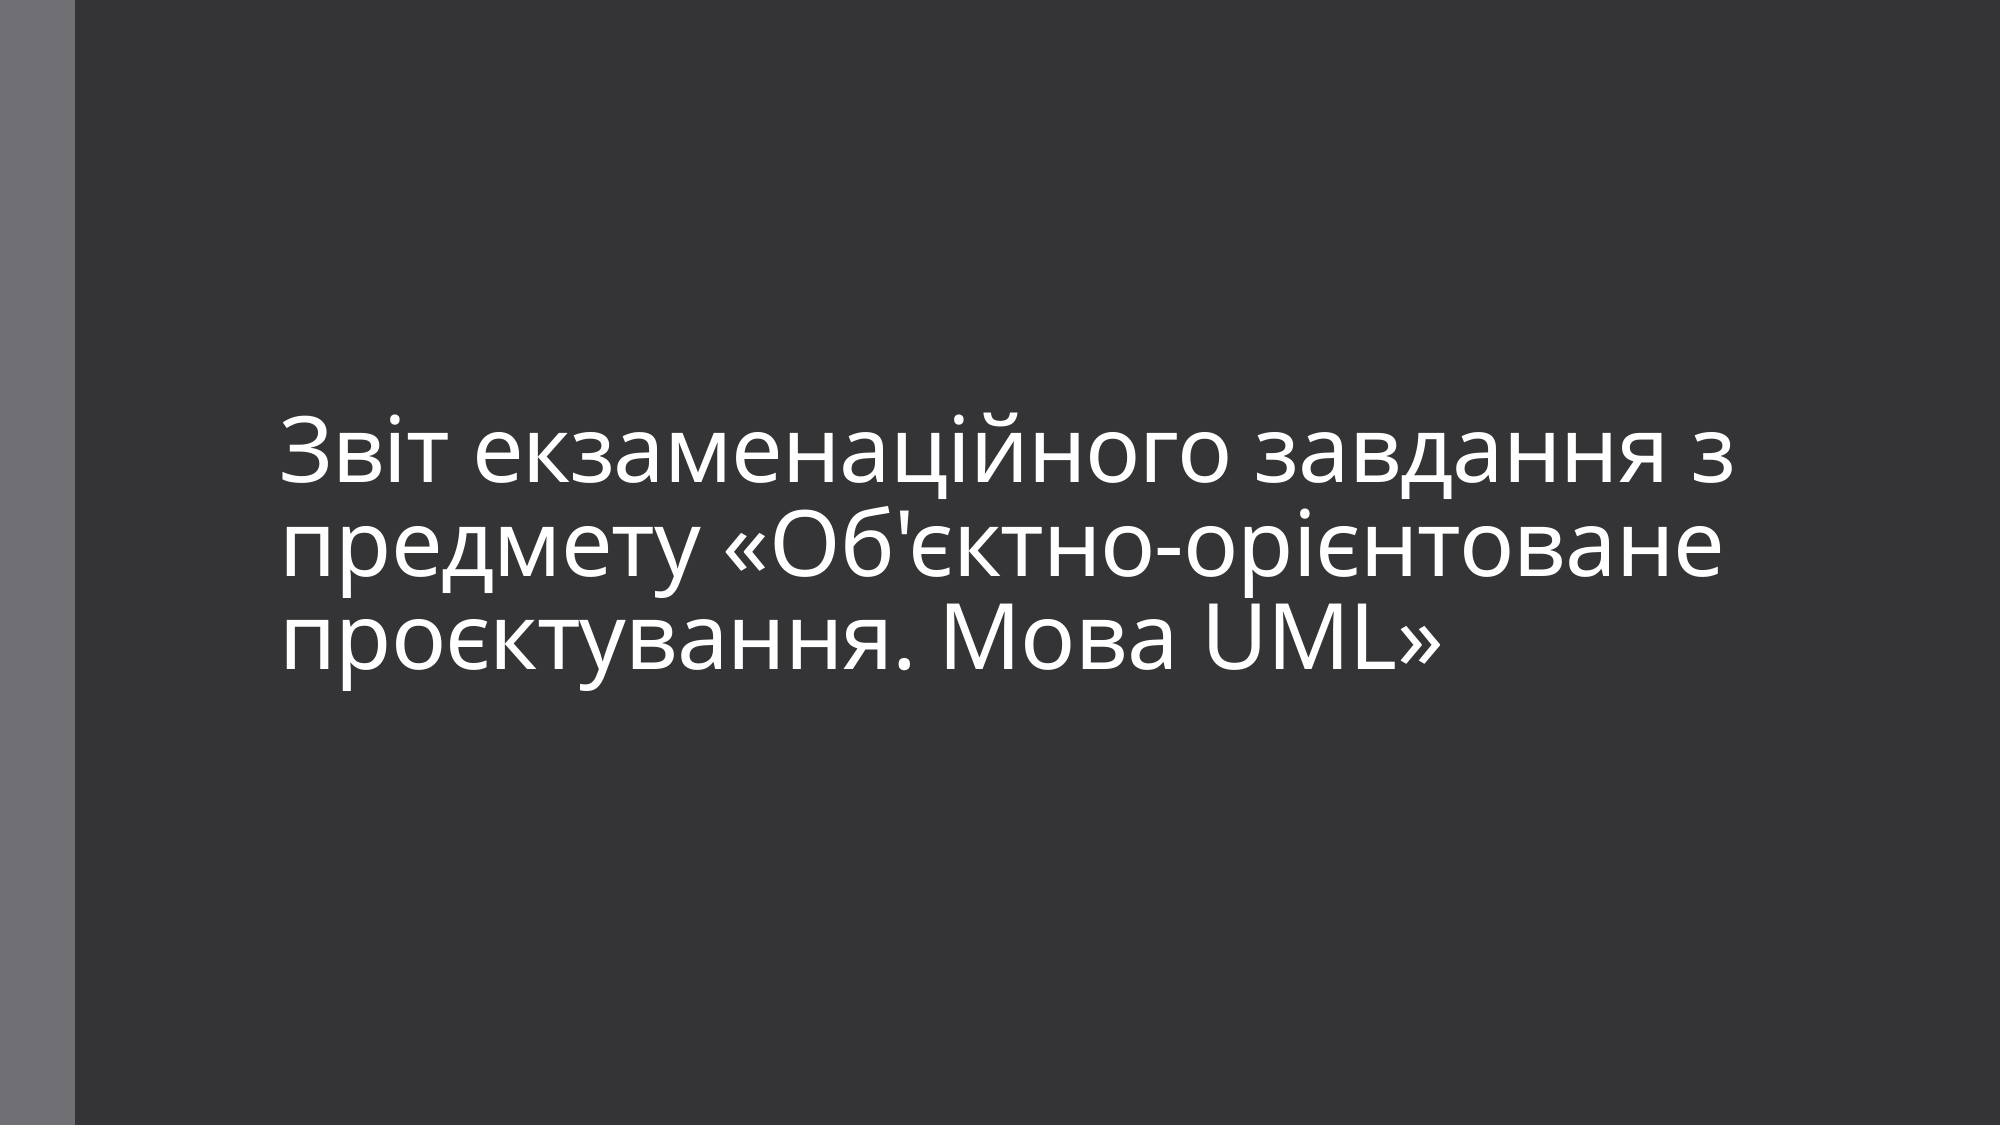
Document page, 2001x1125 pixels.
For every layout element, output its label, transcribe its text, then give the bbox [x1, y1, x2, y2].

title Звіт екзаменаційного завдання з предмету «Об'єктно-орієнтоване проєктування. Мова UML» [264, 304, 1765, 696]
